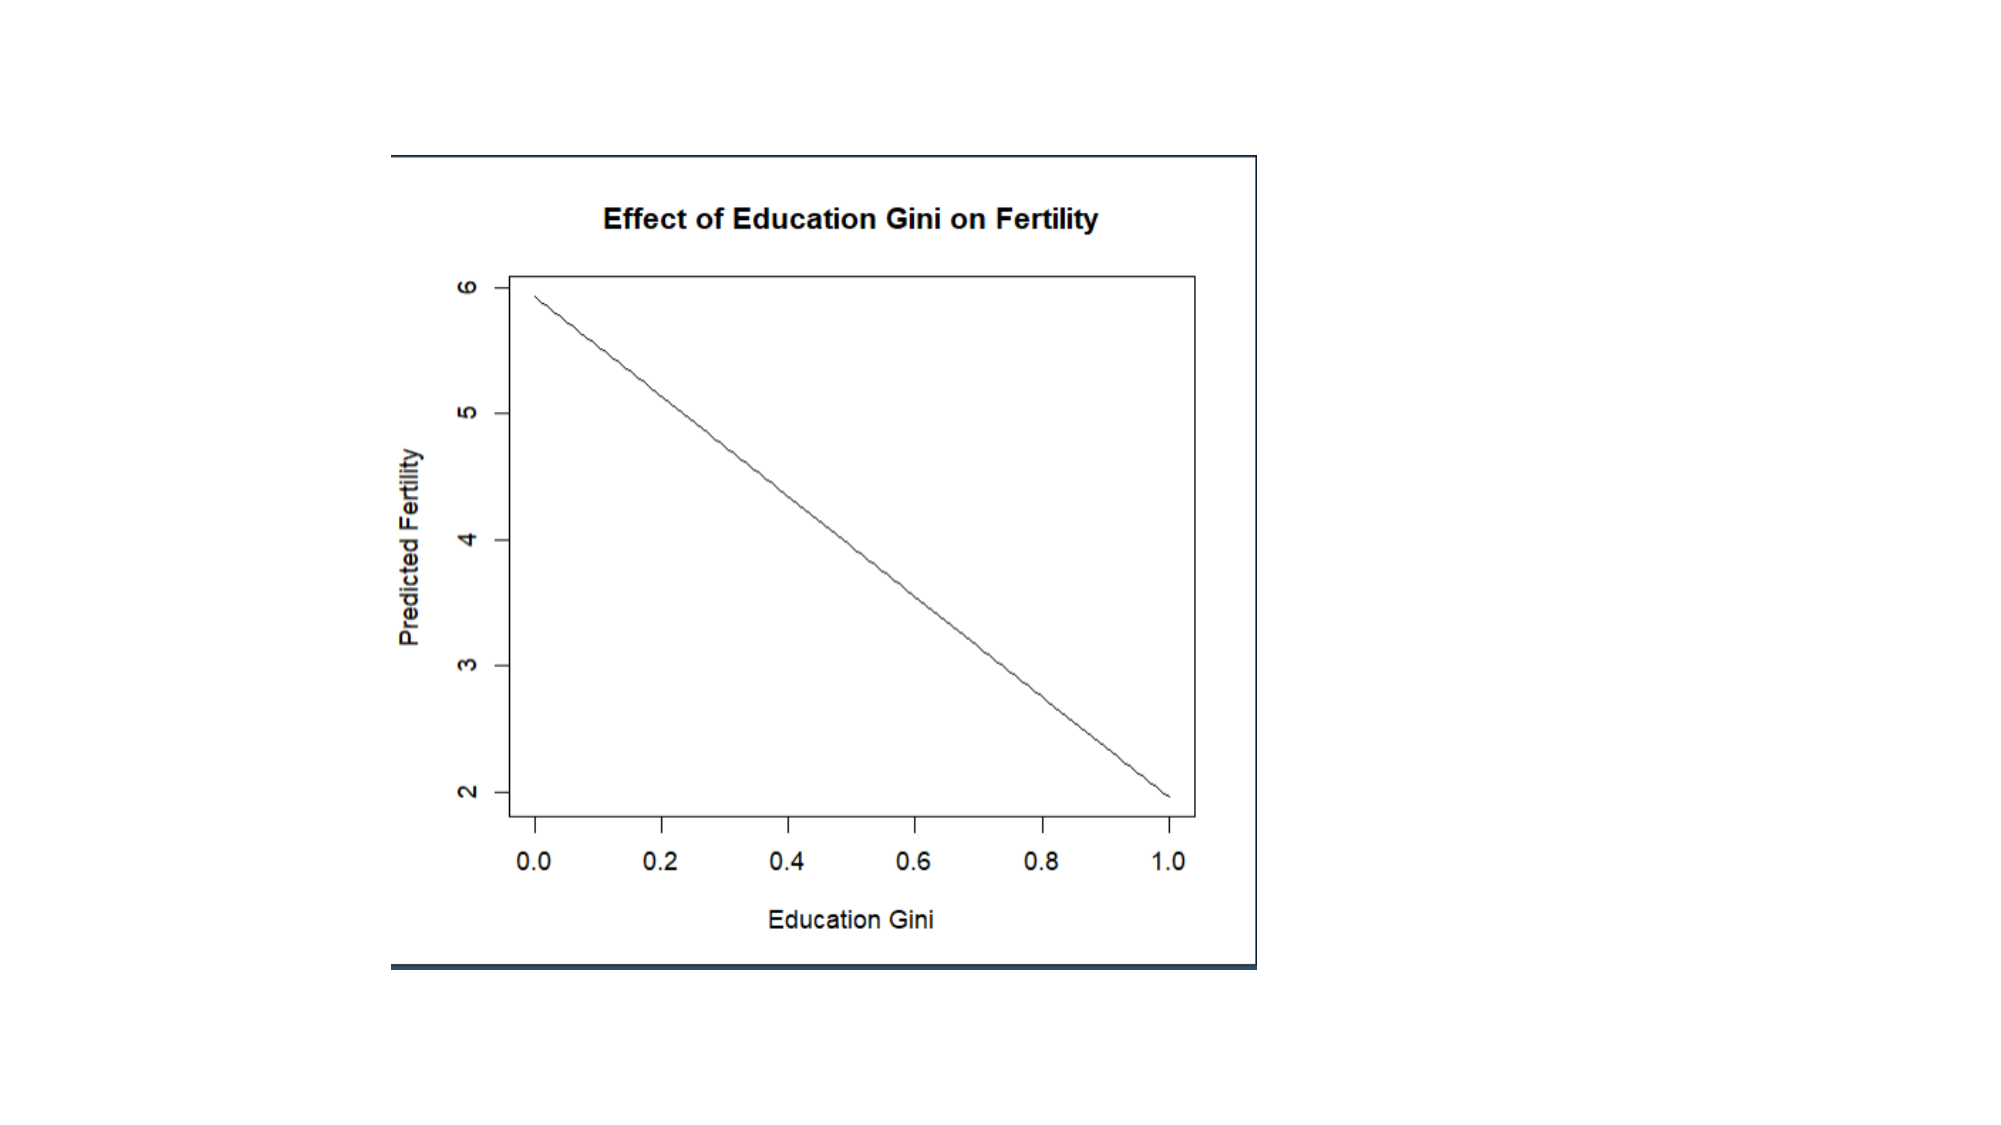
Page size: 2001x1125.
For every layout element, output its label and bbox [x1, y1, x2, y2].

picture [391, 155, 1257, 970]
